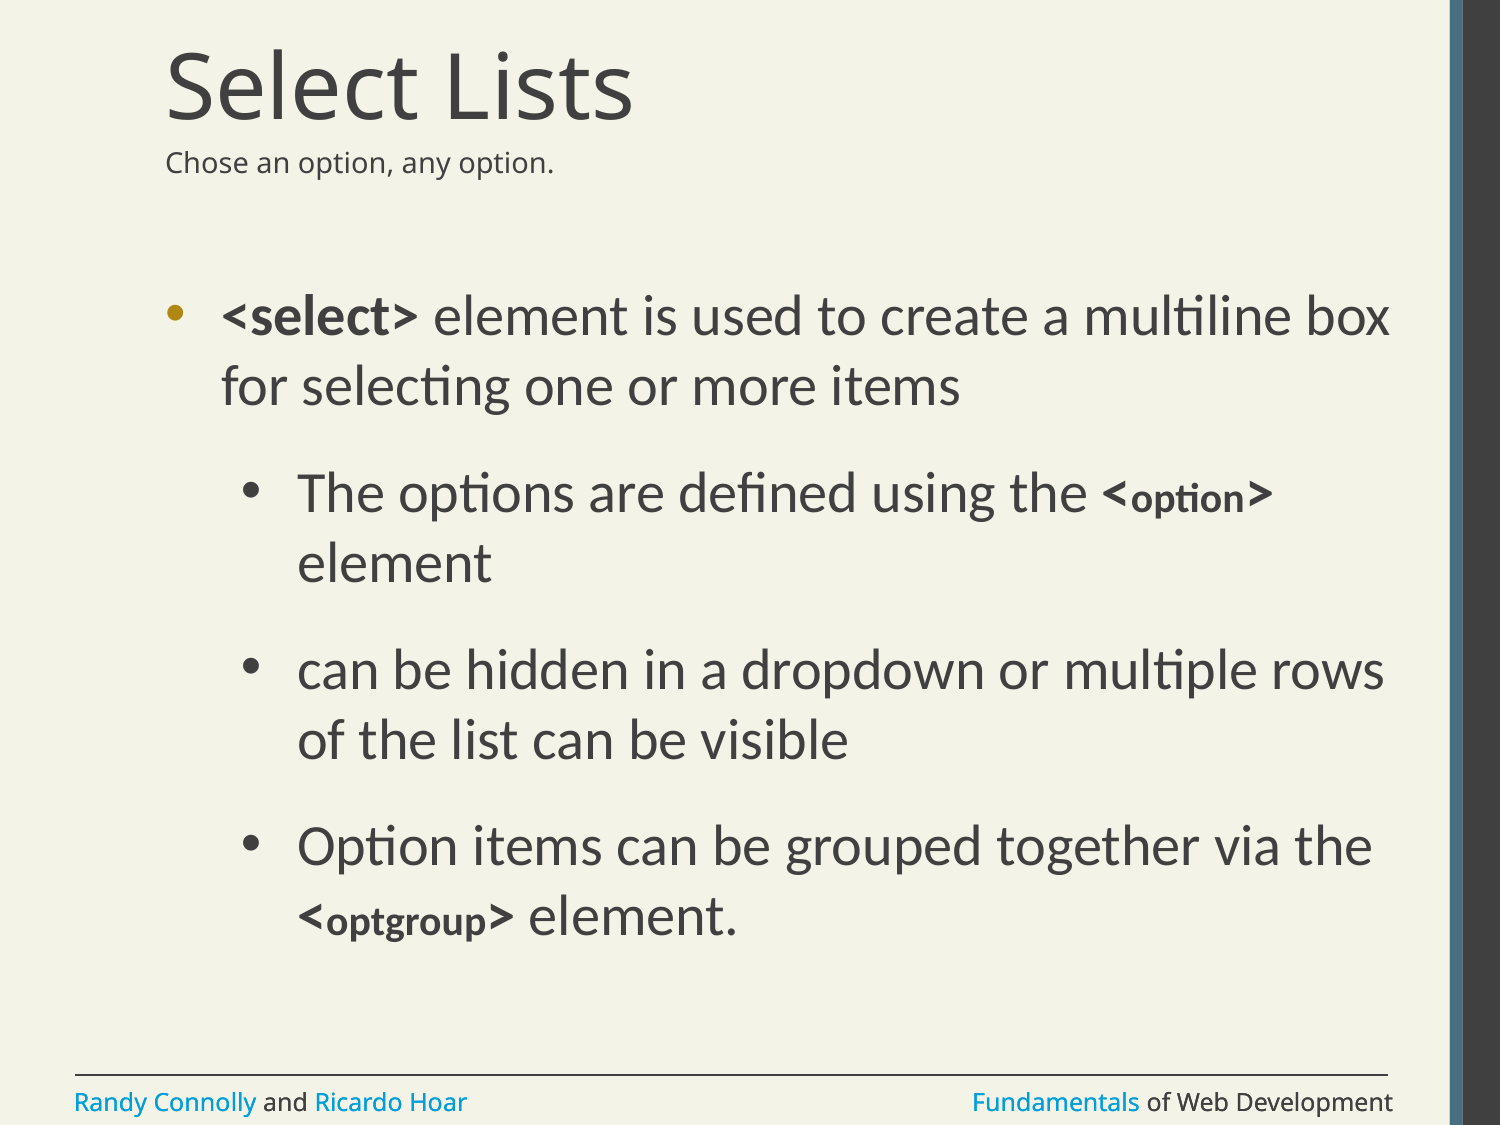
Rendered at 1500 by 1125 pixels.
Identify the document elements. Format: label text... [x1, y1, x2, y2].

title Select Lists [150, 20, 1425, 188]
list Chose an option, any option. [150, 137, 1200, 188]
list <select> element is used to create a multiline box for selecting one or more items The options are defined using the <option> element can be hidden in a dropdown or multiple rows of the list can be visible Option items can be grouped together via the <optgroup> element. [150, 270, 1413, 1013]
